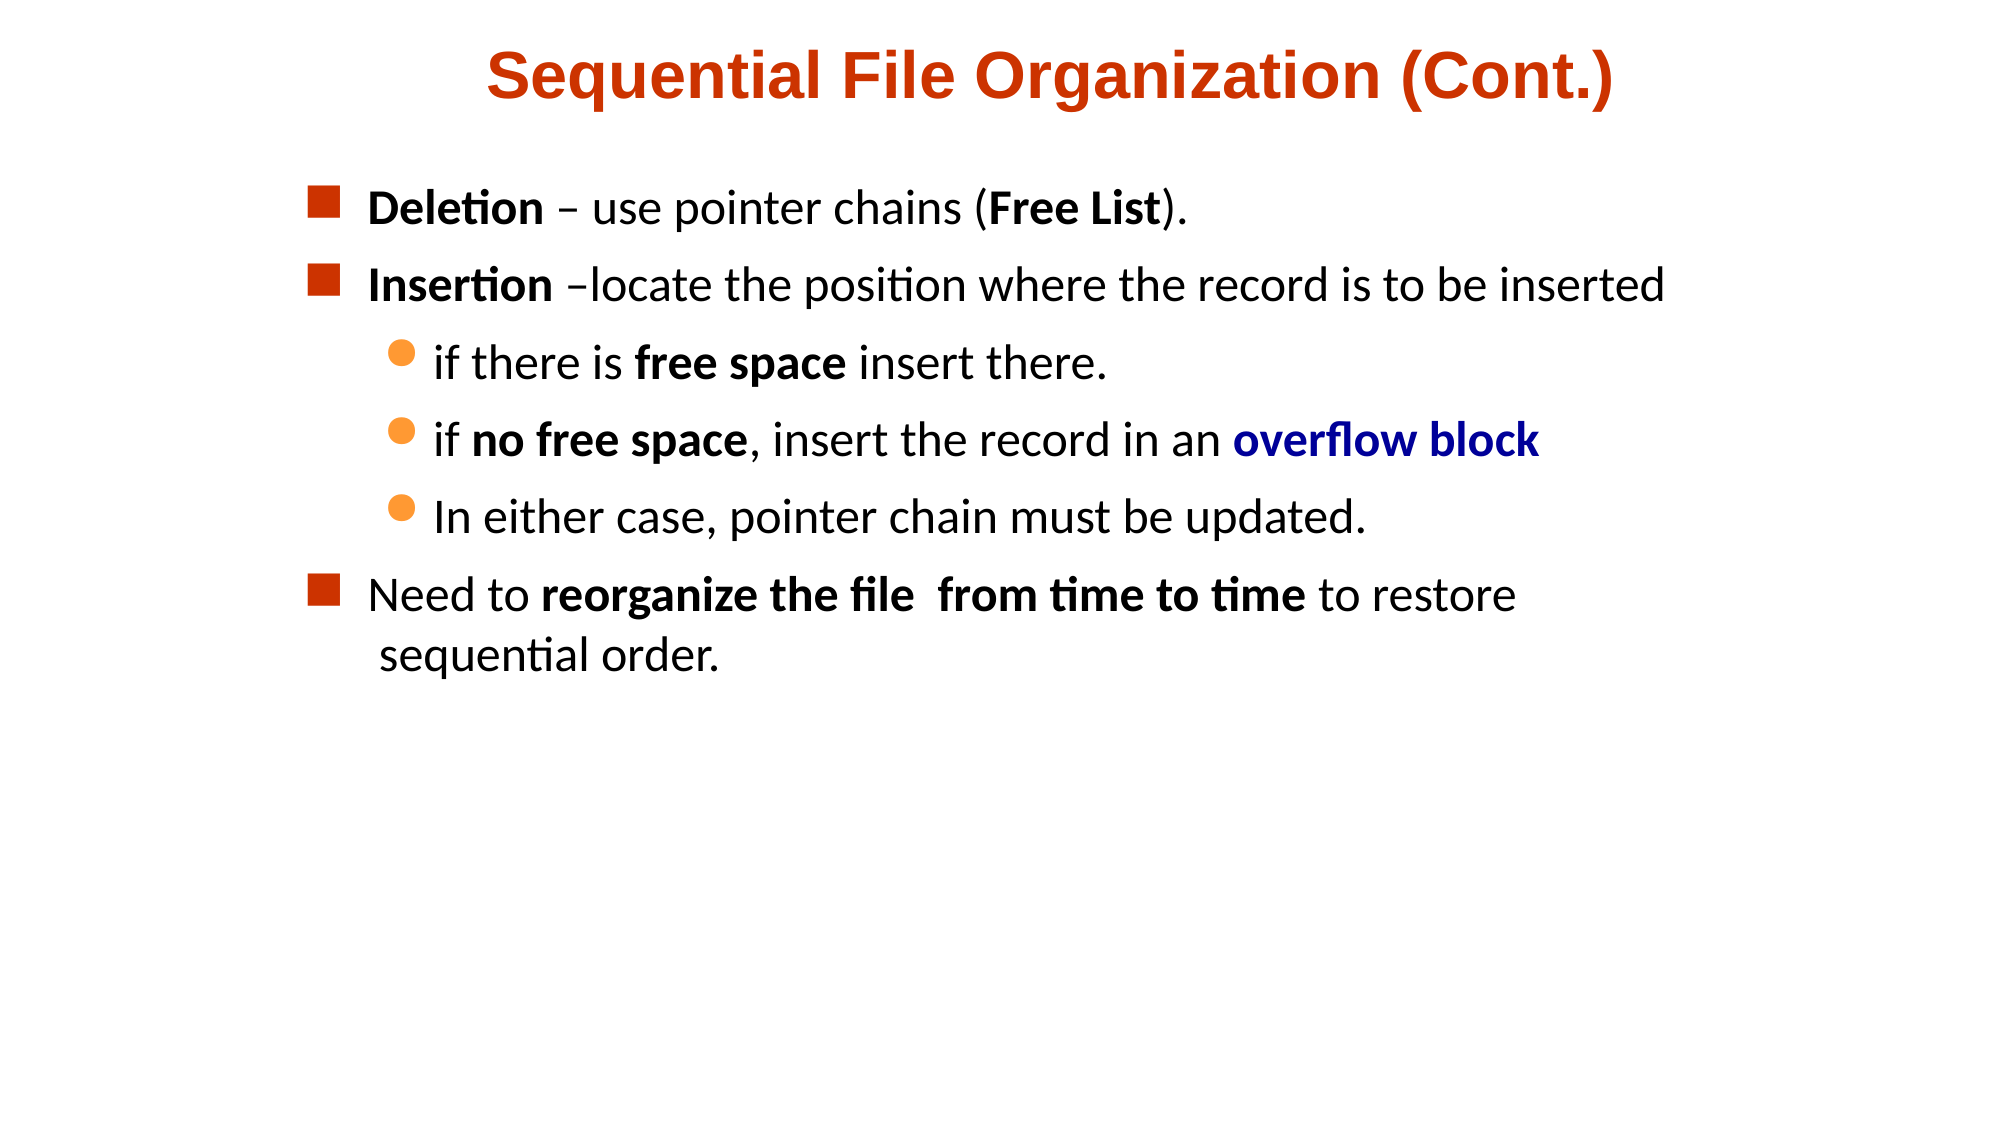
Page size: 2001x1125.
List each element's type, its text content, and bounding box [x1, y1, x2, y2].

list Deletion – use pointer chains (Free List). Insertion –locate the position where the record is to be inserted if there is free space insert there. if no free space, insert the record in an overflow block In either case, pointer chain must be updated. Need to reorganize the file from time to time to restore sequential order. [296, 166, 1750, 1125]
title Sequential File Organization (Cont.) [167, 18, 1935, 120]
